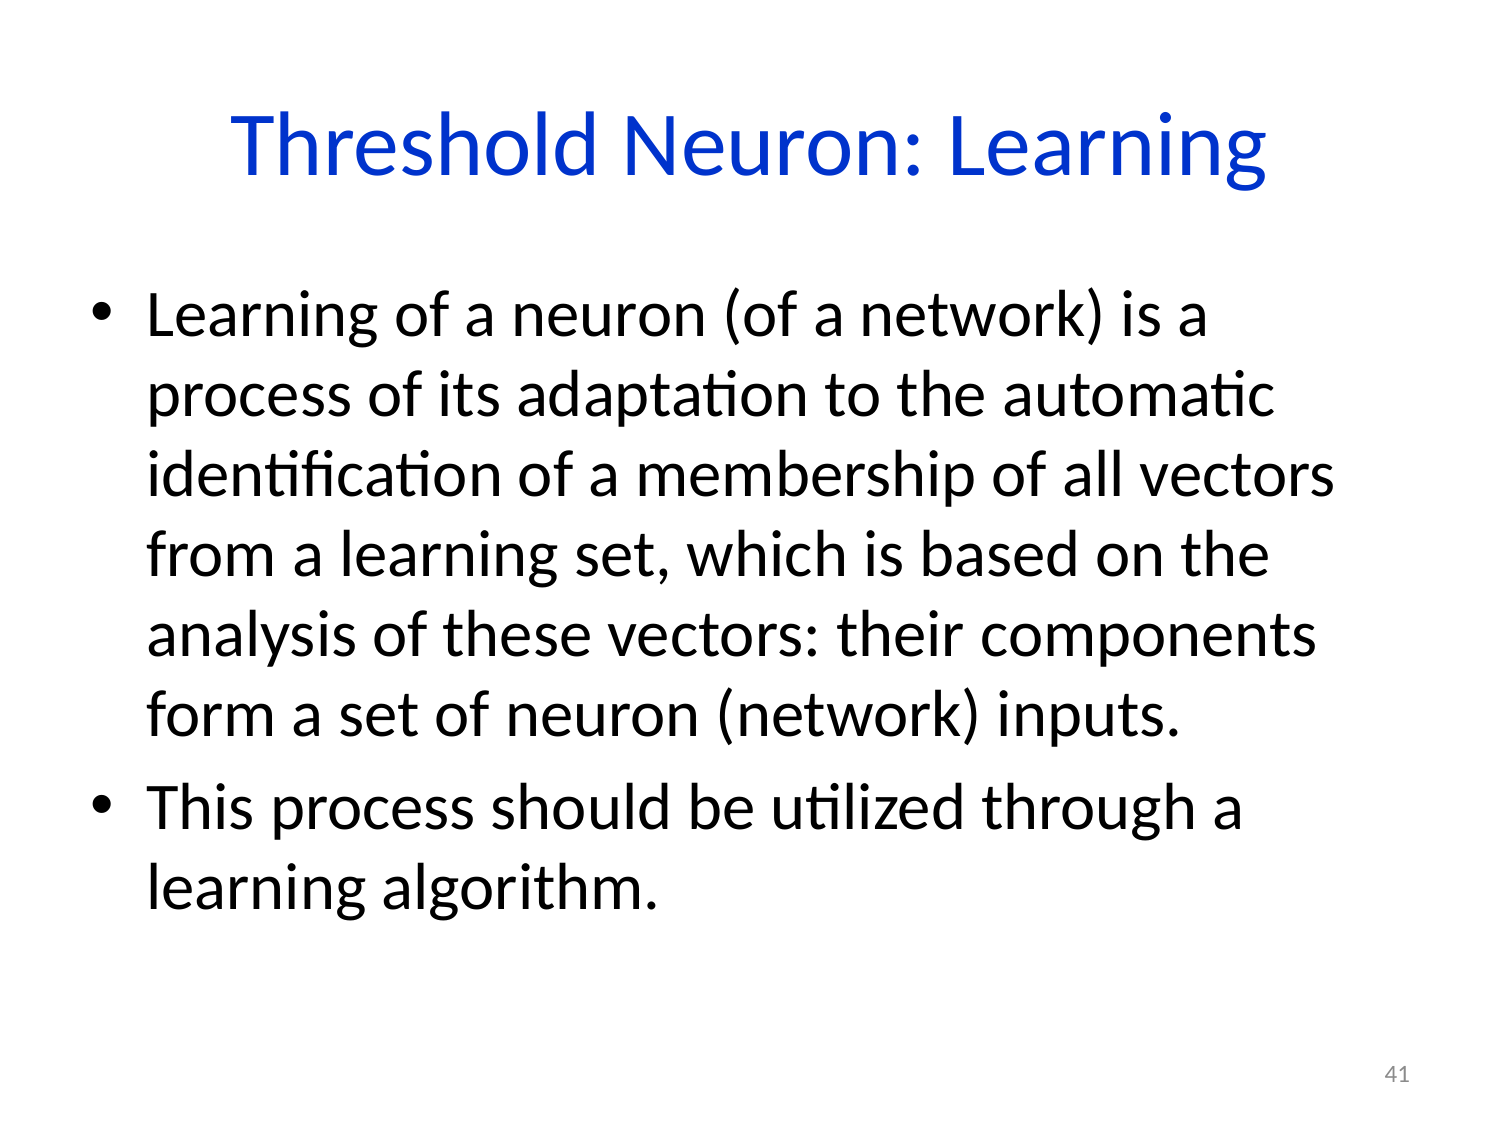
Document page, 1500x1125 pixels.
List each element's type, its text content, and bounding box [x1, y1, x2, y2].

title Threshold Neuron: Learning [74, 44, 1426, 233]
list Learning of a neuron (of a network) is a process of its adaptation to the automatic identification of a membership of all vectors from a learning set, which is based on the analysis of these vectors: their components form a set of neuron (network) inputs. This process should be utilized through a learning algorithm. [74, 262, 1426, 1006]
slide_number 41 [1074, 1042, 1425, 1103]
